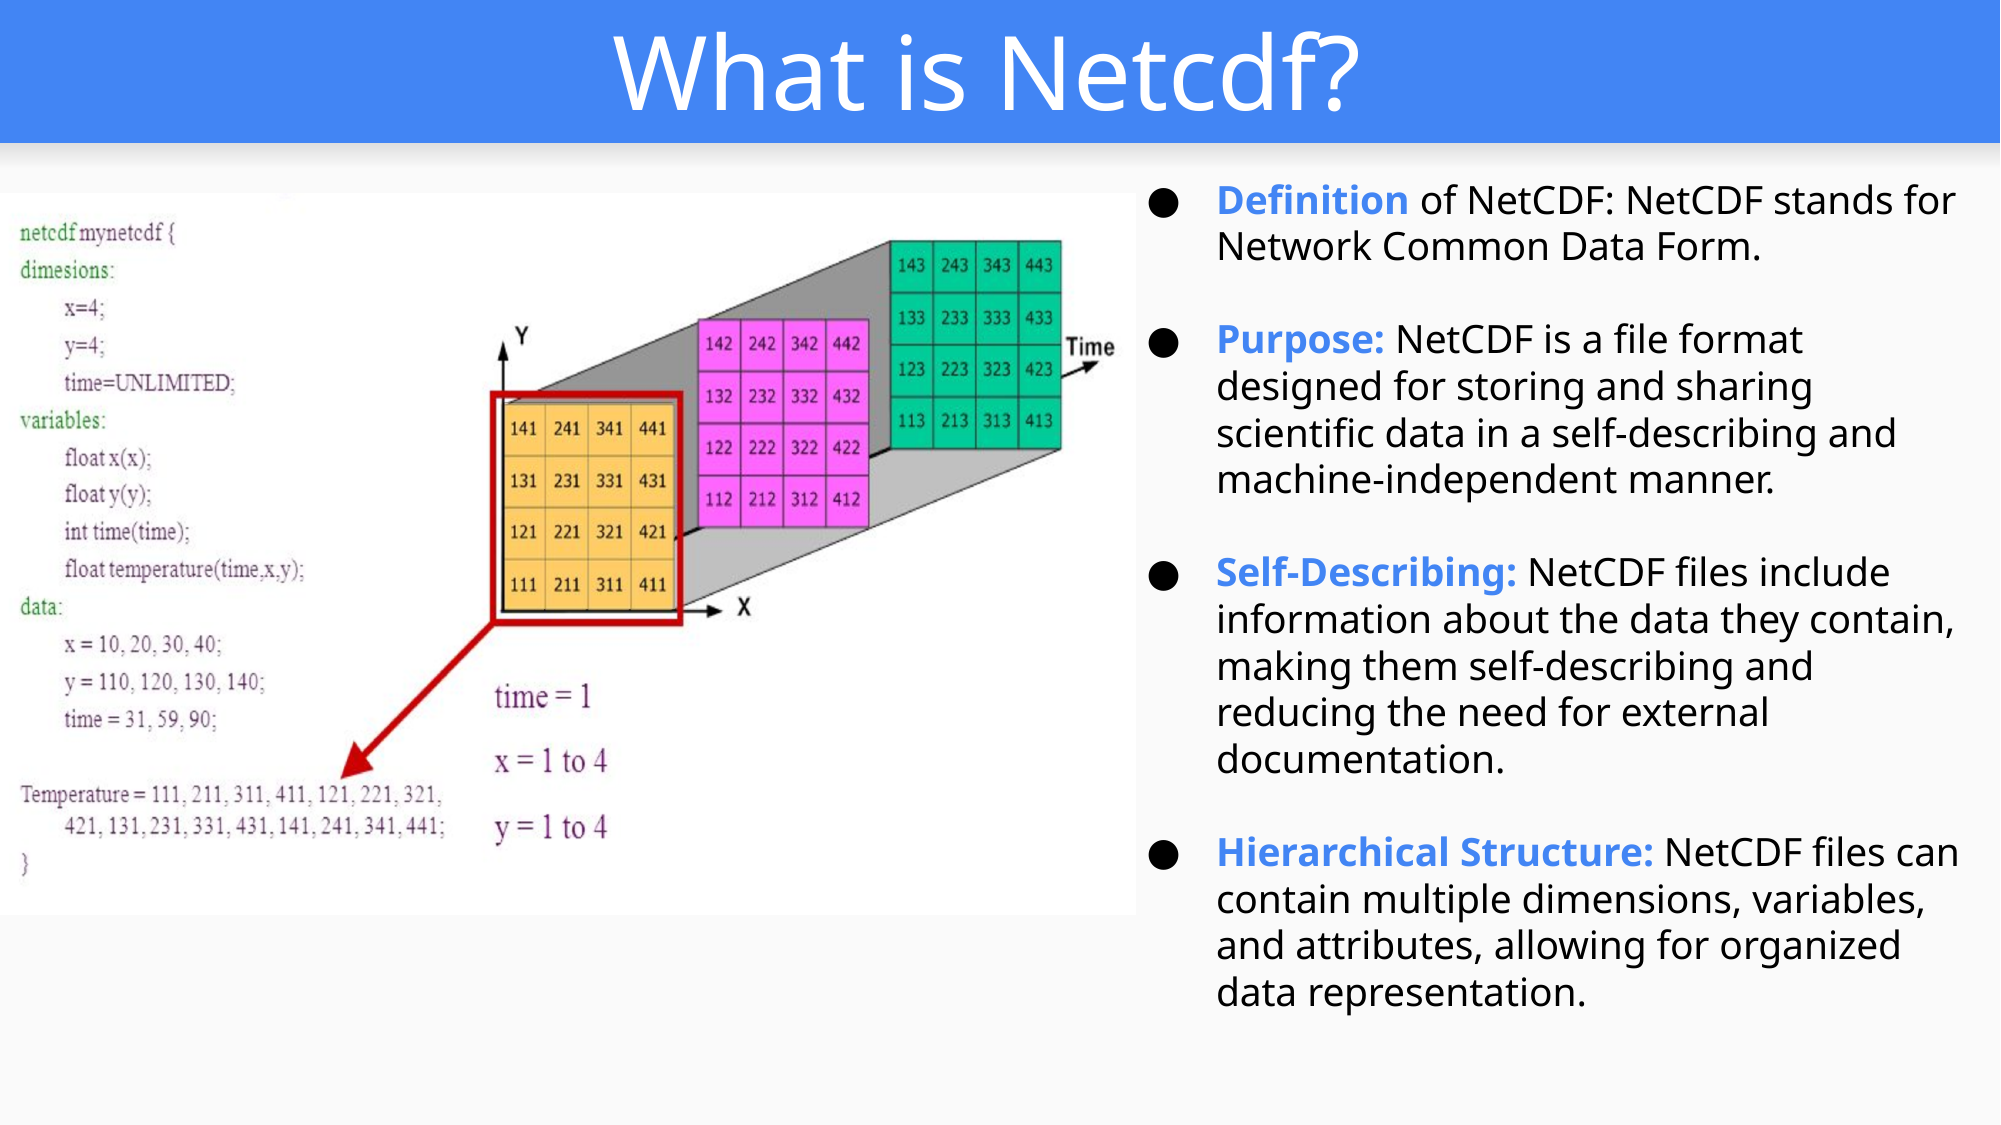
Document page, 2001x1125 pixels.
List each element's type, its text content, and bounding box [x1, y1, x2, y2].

title What is Netcdf? [21, 3, 1953, 136]
picture [0, 193, 1136, 915]
text_box Definition of NetCDF: NetCDF stands for Network Common Data Form. Purpose: NetCDF is a file format designed for storing and sharing scientific data in a self-describing and machine-independent manner. Self-Describing: NetCDF files include information about the data they contain, making them self-describing and reducing the need for external documentation. Hierarchical Structure: NetCDF files can contain multiple dimensions, variables, and attributes, allowing for organized data representation. [1096, 155, 2000, 1125]
